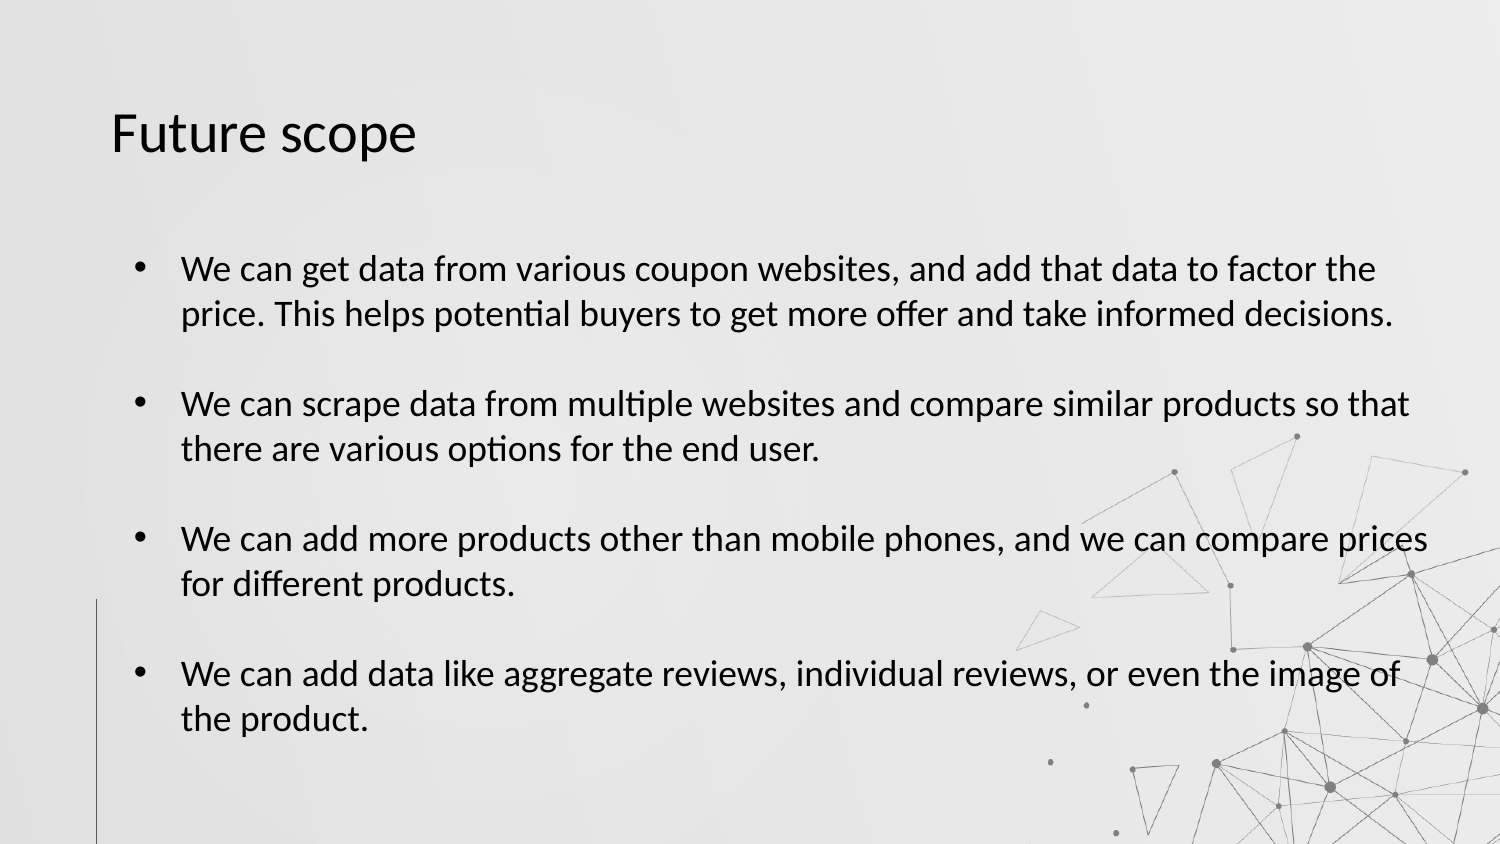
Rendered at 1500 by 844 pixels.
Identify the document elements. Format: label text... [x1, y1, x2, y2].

text_box Future scope We can get data from various coupon websites, and add that data to factor the price. This helps potential buyers to get more offer and take informed decisions. We can scrape data from multiple websites and compare similar products so that there are various options for the end user. We can add more products other than mobile phones, and we can compare prices for different products. We can add data like aggregate reviews, individual reviews, or even the image of the product. [96, 44, 1451, 724]
picture [0, 0, 1500, 844]
